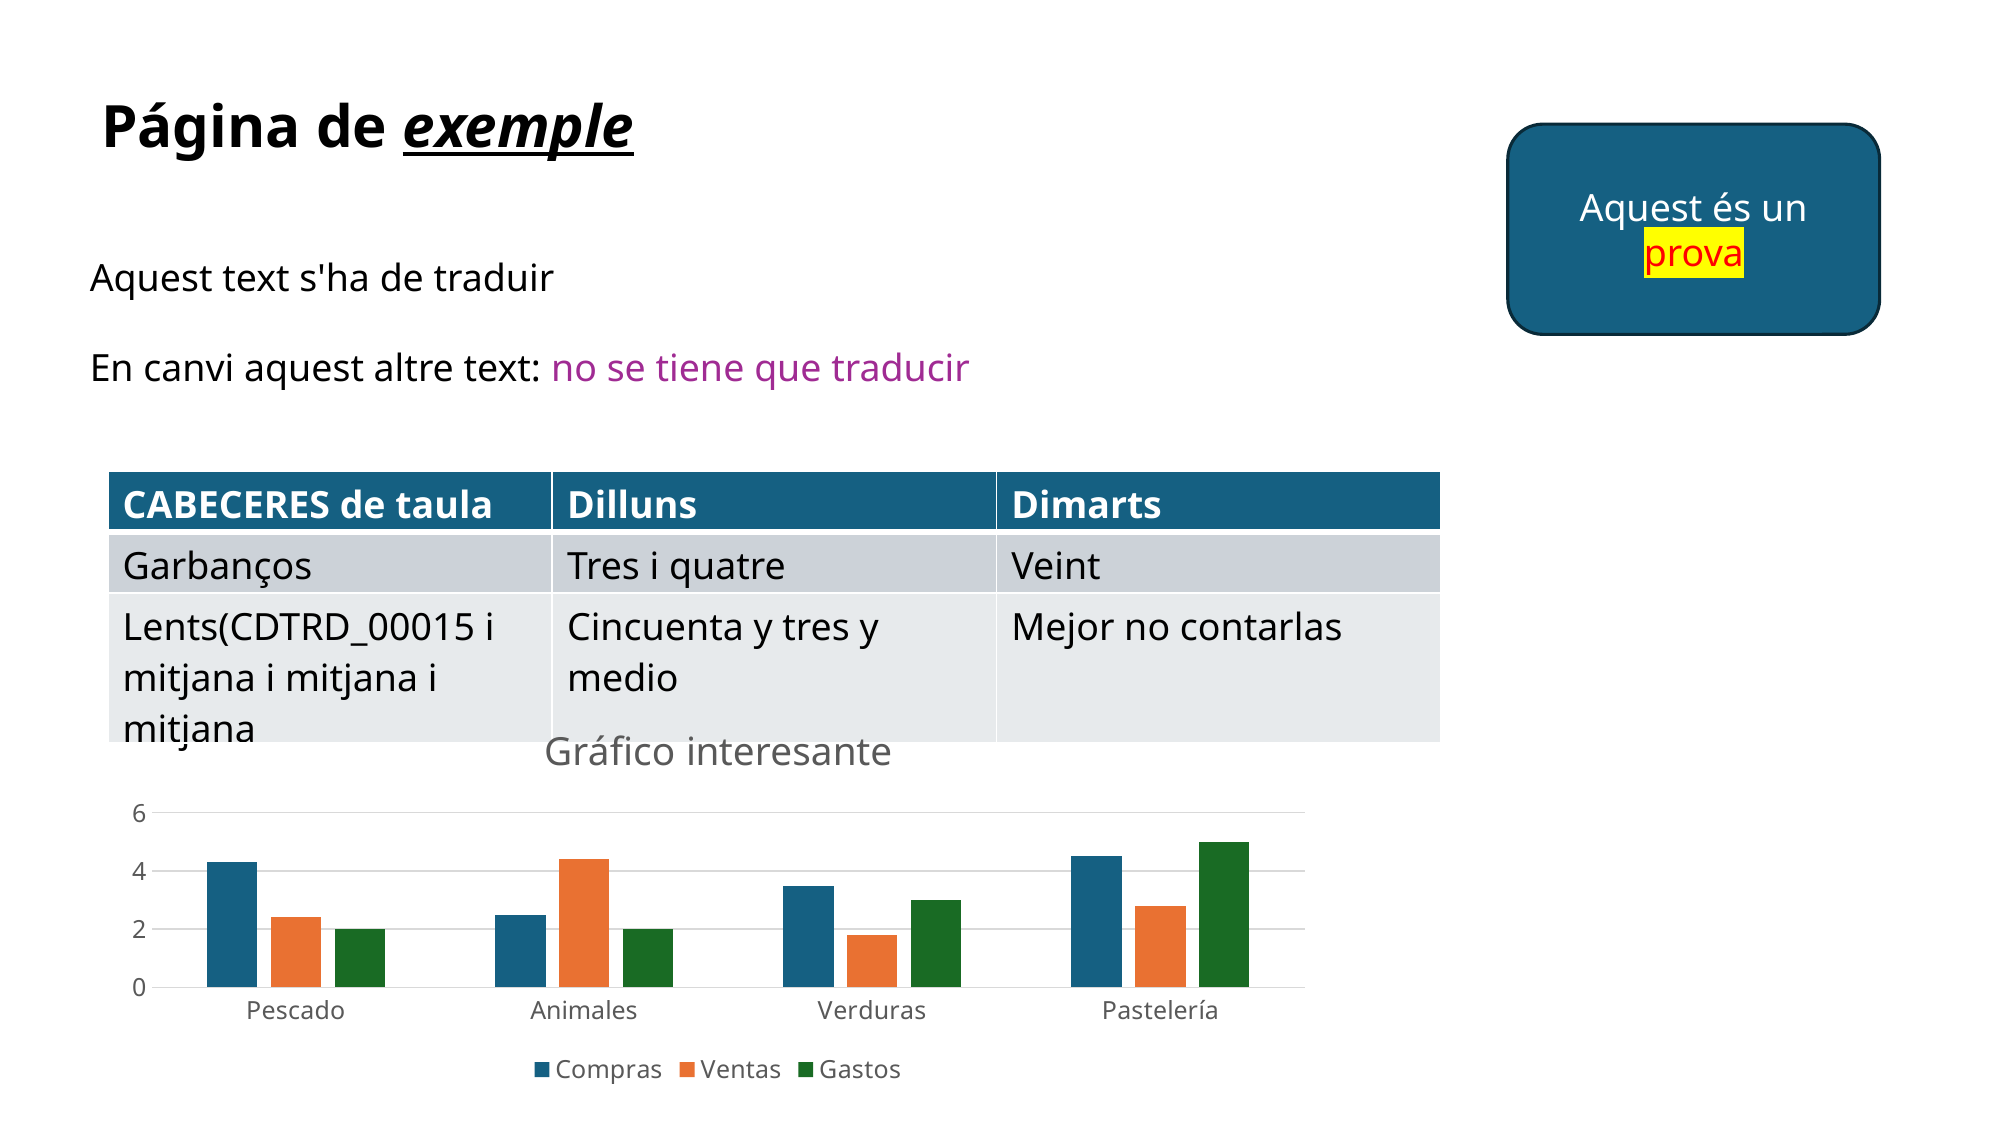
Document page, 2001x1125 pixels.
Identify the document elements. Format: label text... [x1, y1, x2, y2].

table_header Dilluns [553, 472, 996, 529]
table_cell Mejor no contarlas [997, 594, 1440, 742]
table_header Dimarts [997, 472, 1440, 529]
text_box Aquest és un prova [1506, 122, 1882, 336]
text_box Página de exemple [86, 81, 650, 166]
table_header CABECERES de taula [109, 472, 551, 529]
table_cell Garbanços [109, 535, 551, 592]
chart [107, 694, 1330, 1094]
table_cell Veint [997, 535, 1440, 592]
table_cell Lents(CDTRD_00015 i mitjana i mitjana i mitjana [109, 594, 551, 694]
text_box Aquest text s'ha de traduir En canvi aquest altre text: no se tiene que traducir [74, 246, 986, 442]
table_cell Tres i quatre [553, 535, 996, 592]
table_cell Cincuenta y tres y medio [553, 594, 996, 694]
